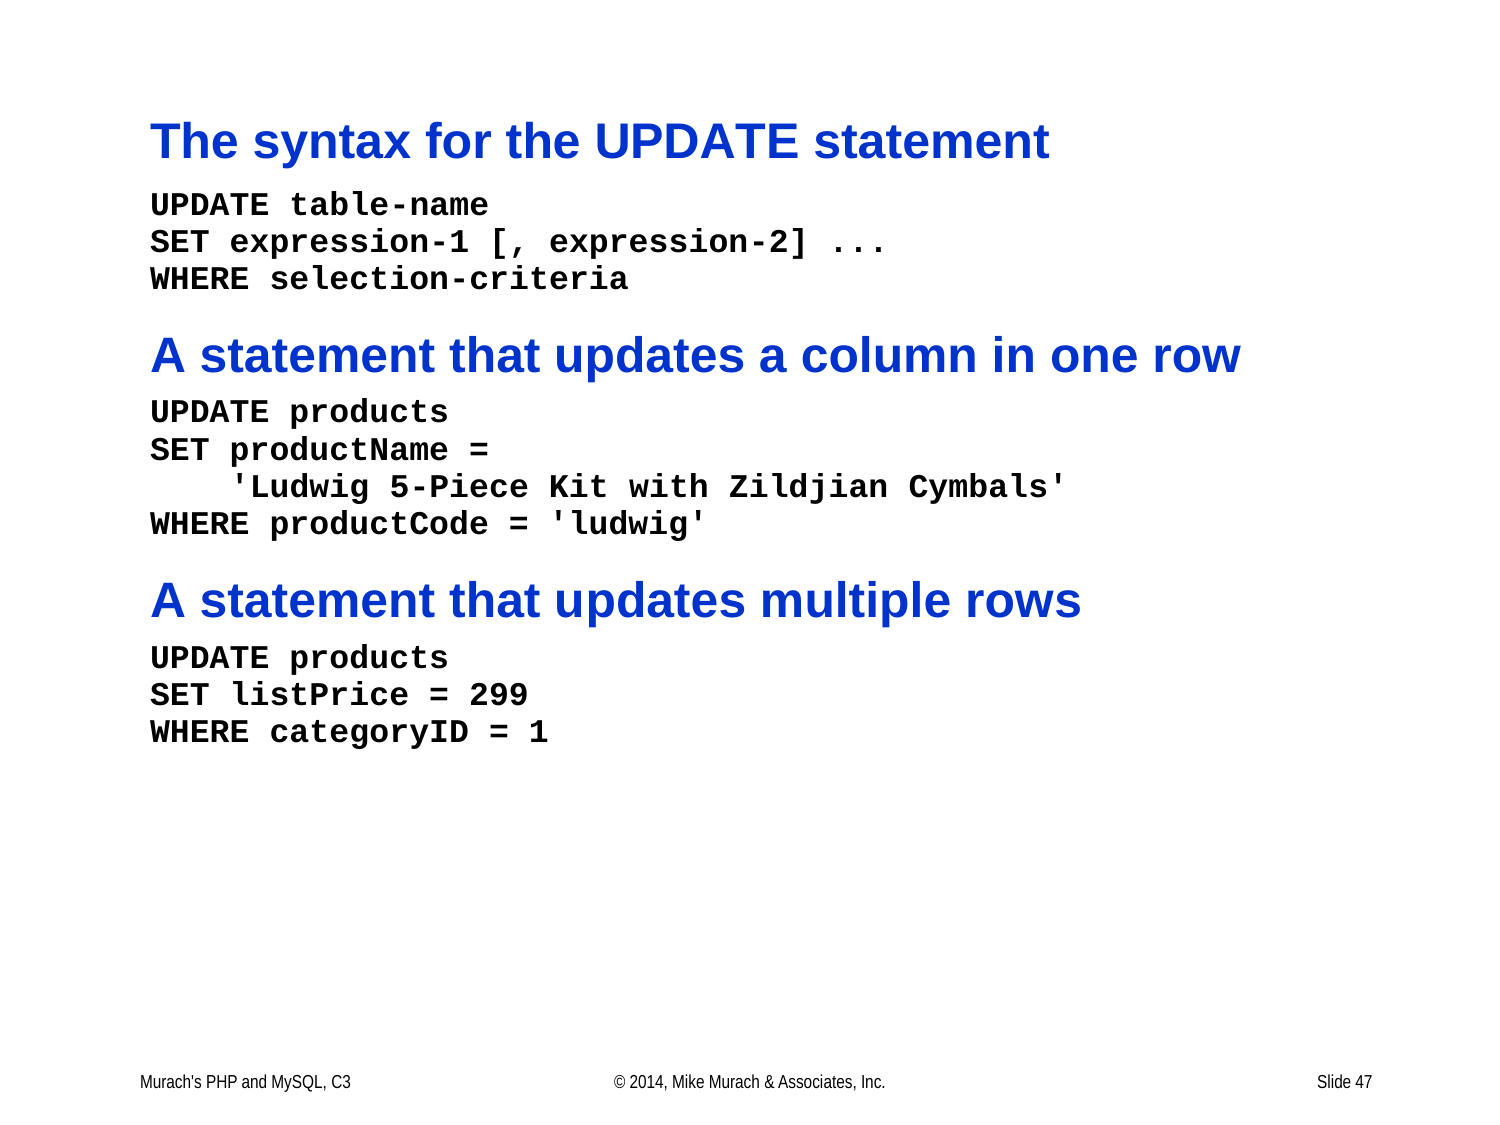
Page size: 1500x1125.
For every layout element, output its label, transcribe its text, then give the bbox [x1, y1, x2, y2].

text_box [149, 187, 1346, 822]
slide_number Murach's PHP and MySQL, C3 [125, 1025, 450, 1100]
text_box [149, 112, 1128, 183]
slide_number Slide 47 [1074, 1025, 1388, 1100]
footer © 2014, Mike Murach & Associates, Inc. [474, 1025, 1025, 1100]
